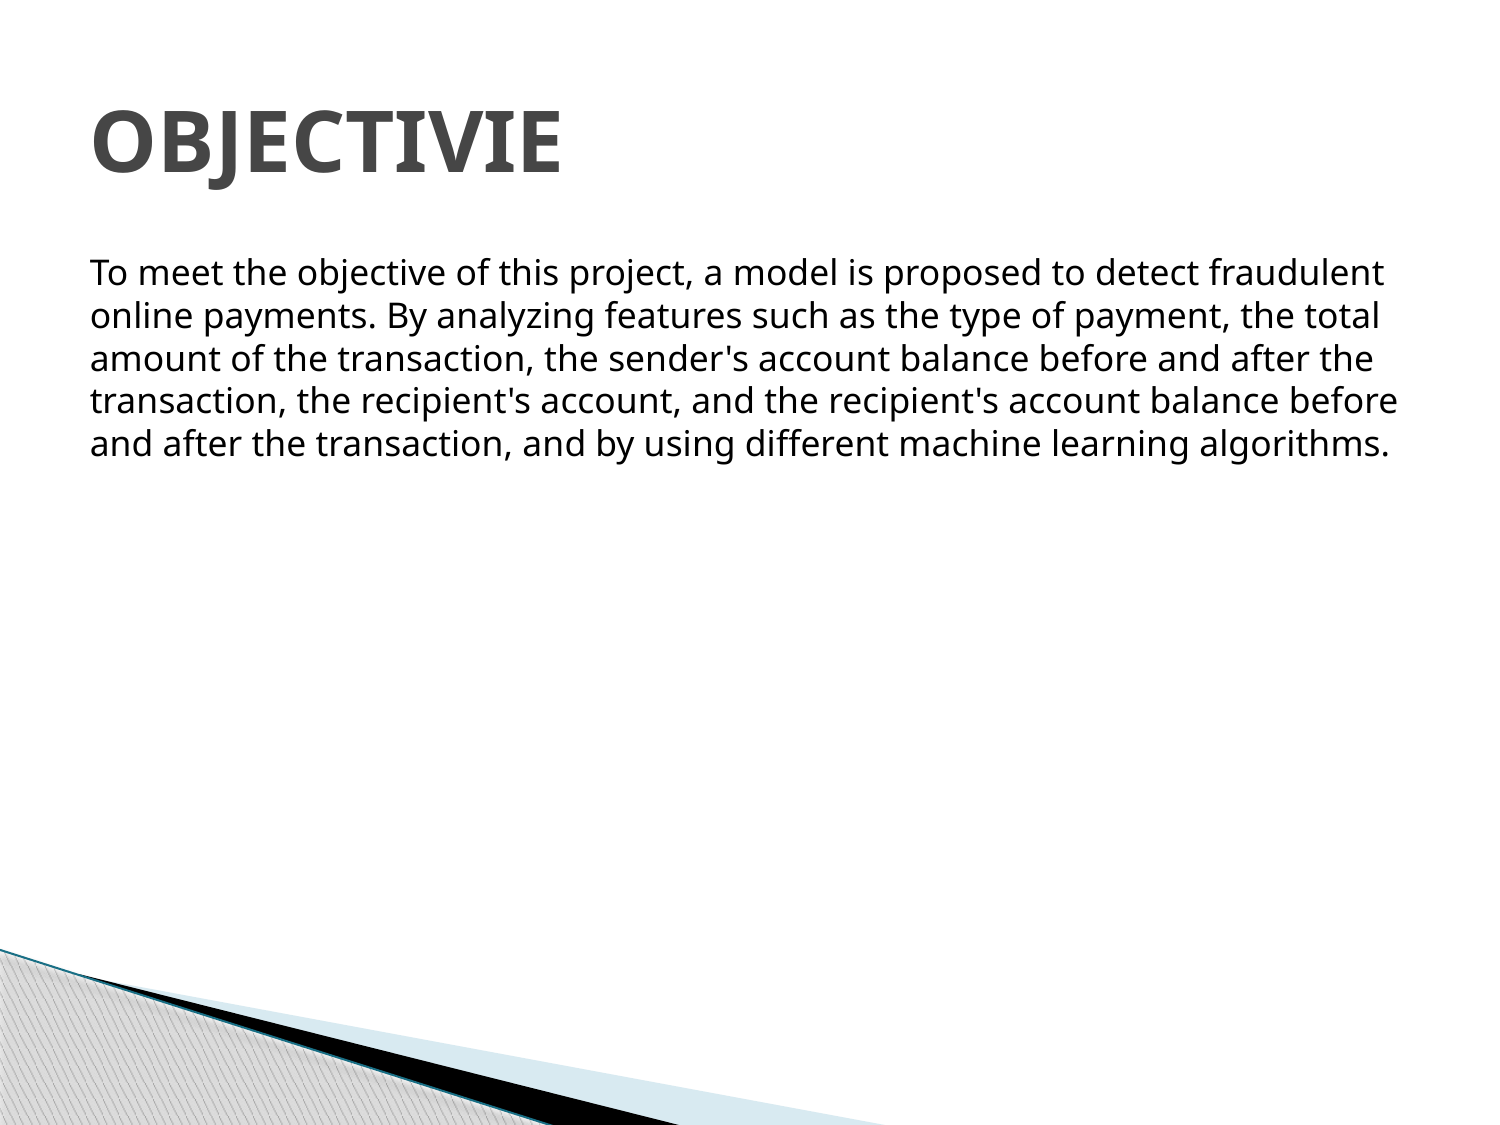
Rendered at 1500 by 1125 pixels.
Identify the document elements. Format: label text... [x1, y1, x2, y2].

list To meet the objective of this project, a model is proposed to detect fraudulent online payments. By analyzing features such as the type of payment, the total amount of the transaction, the sender's account balance before and after the transaction, the recipient's account, and the recipient's account balance before and after the transaction, and by using different machine learning algorithms. [75, 243, 1425, 986]
title OBJECTIVIE [75, 45, 1425, 233]
